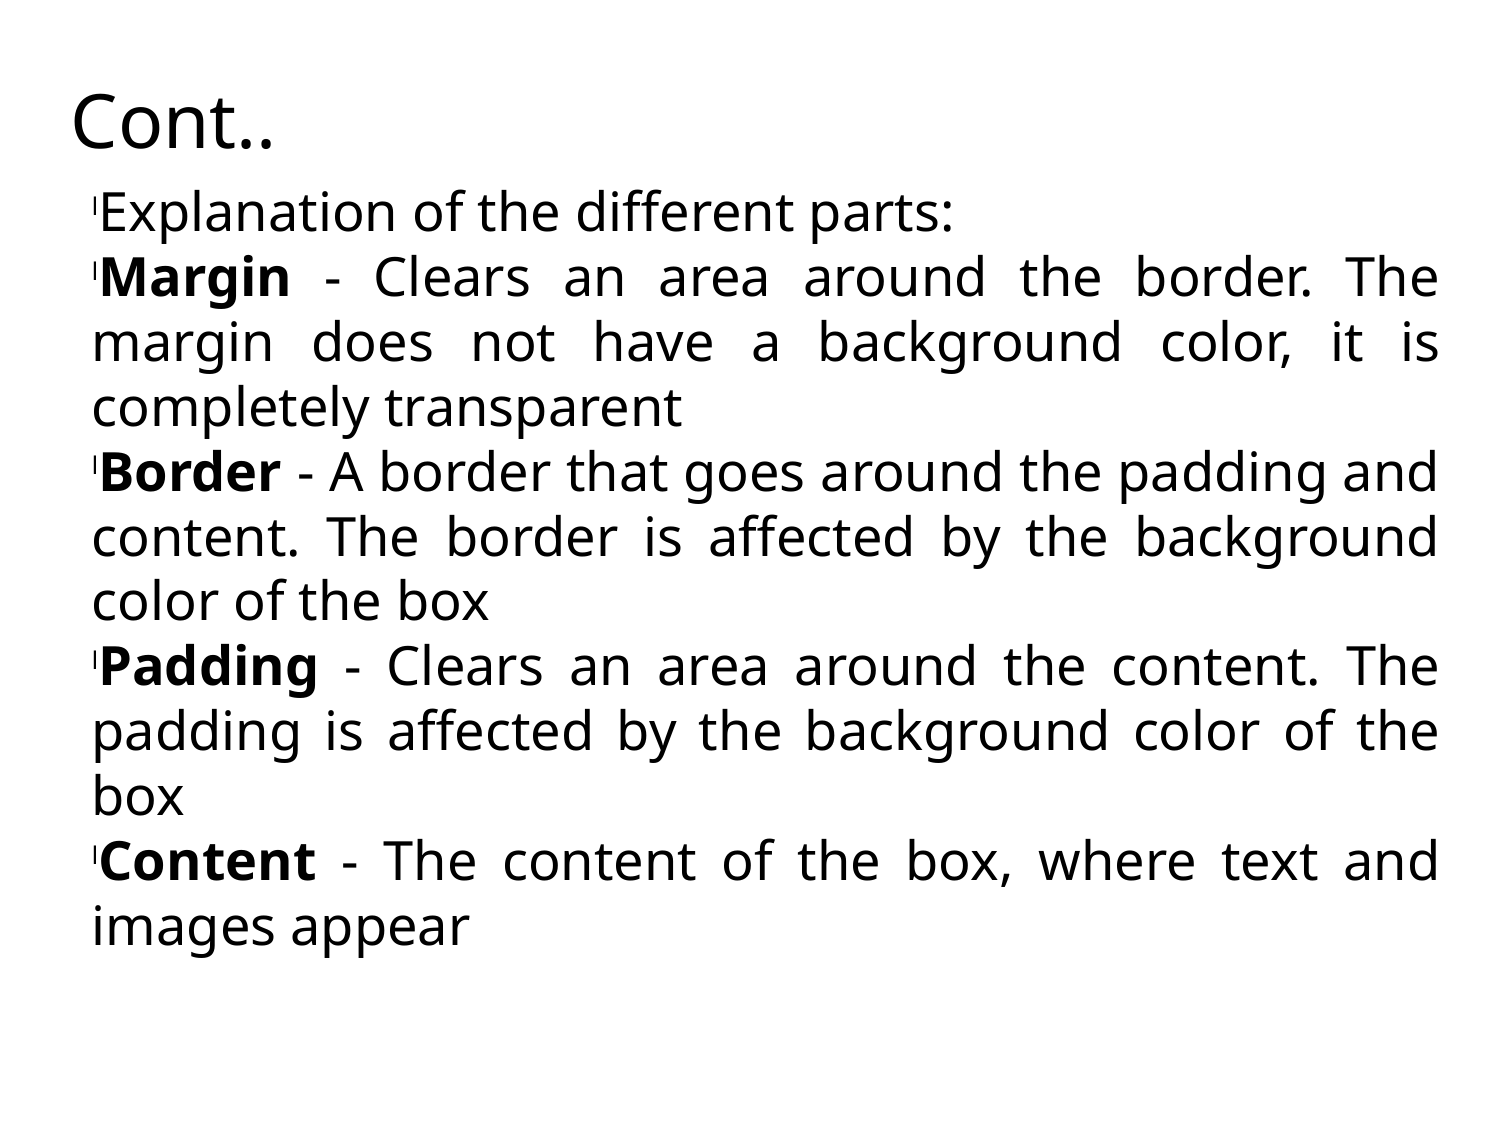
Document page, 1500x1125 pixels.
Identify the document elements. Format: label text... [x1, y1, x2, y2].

text_box Explanation of the different parts: Margin - Clears an area around the border. The margin does not have a background color, it is completely transparent Border - A border that goes around the padding and content. The border is affected by the background color of the box Padding - Clears an area around the content. The padding is affected by the background color of the box Content - The content of the box, where text and images appear [74, 168, 1459, 1046]
text_box Cont.. [62, 24, 1413, 212]
